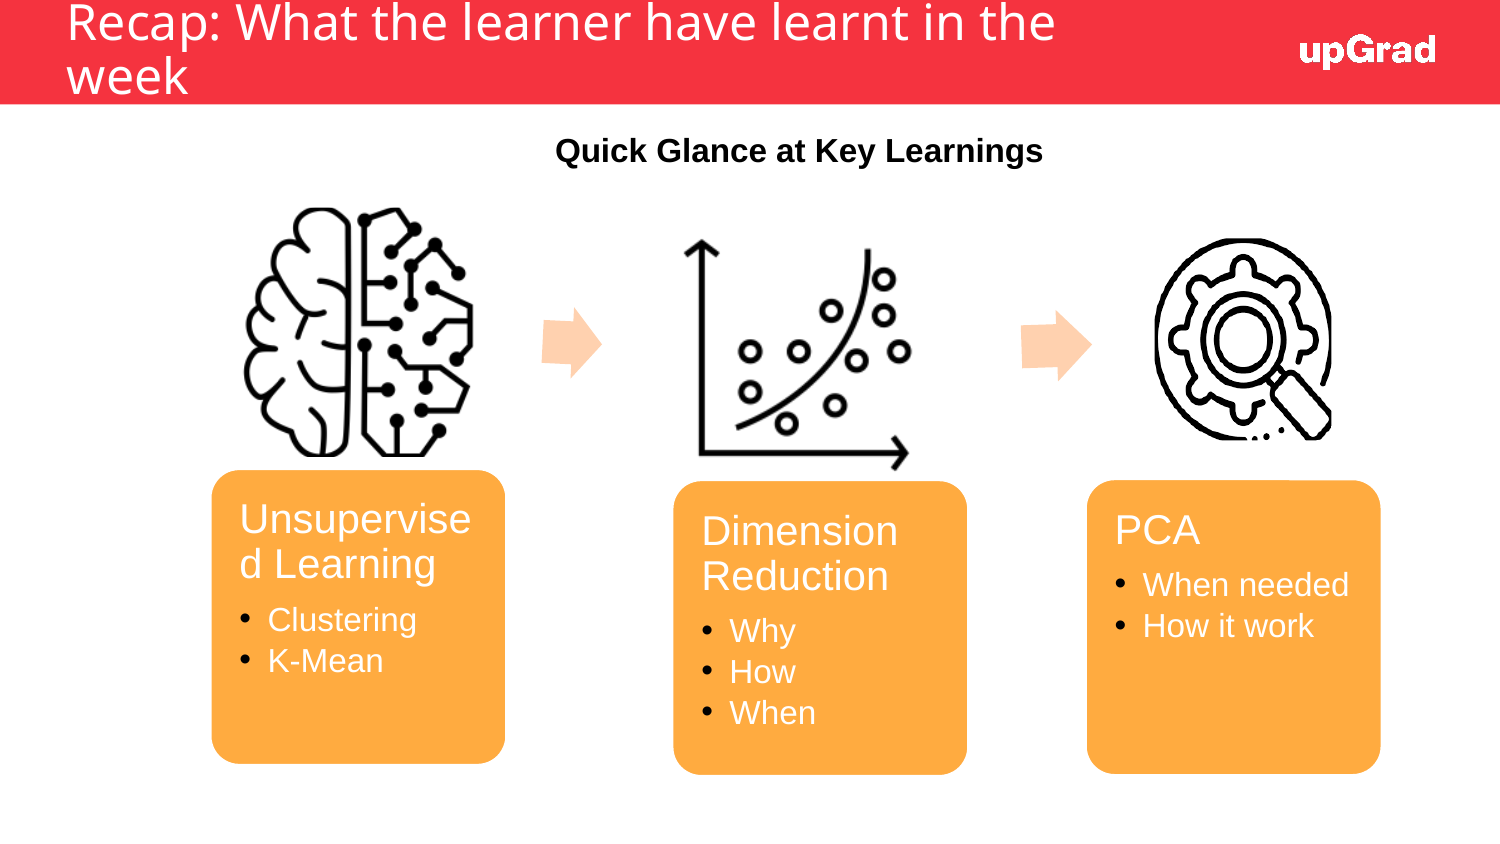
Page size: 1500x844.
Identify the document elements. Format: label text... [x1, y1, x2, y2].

text_box Quick Glance at Key Learnings [540, 121, 1074, 176]
title Recap: What the learner have learnt in the week [51, 20, 1169, 83]
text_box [184, 205, 1384, 844]
picture [1300, 34, 1435, 70]
